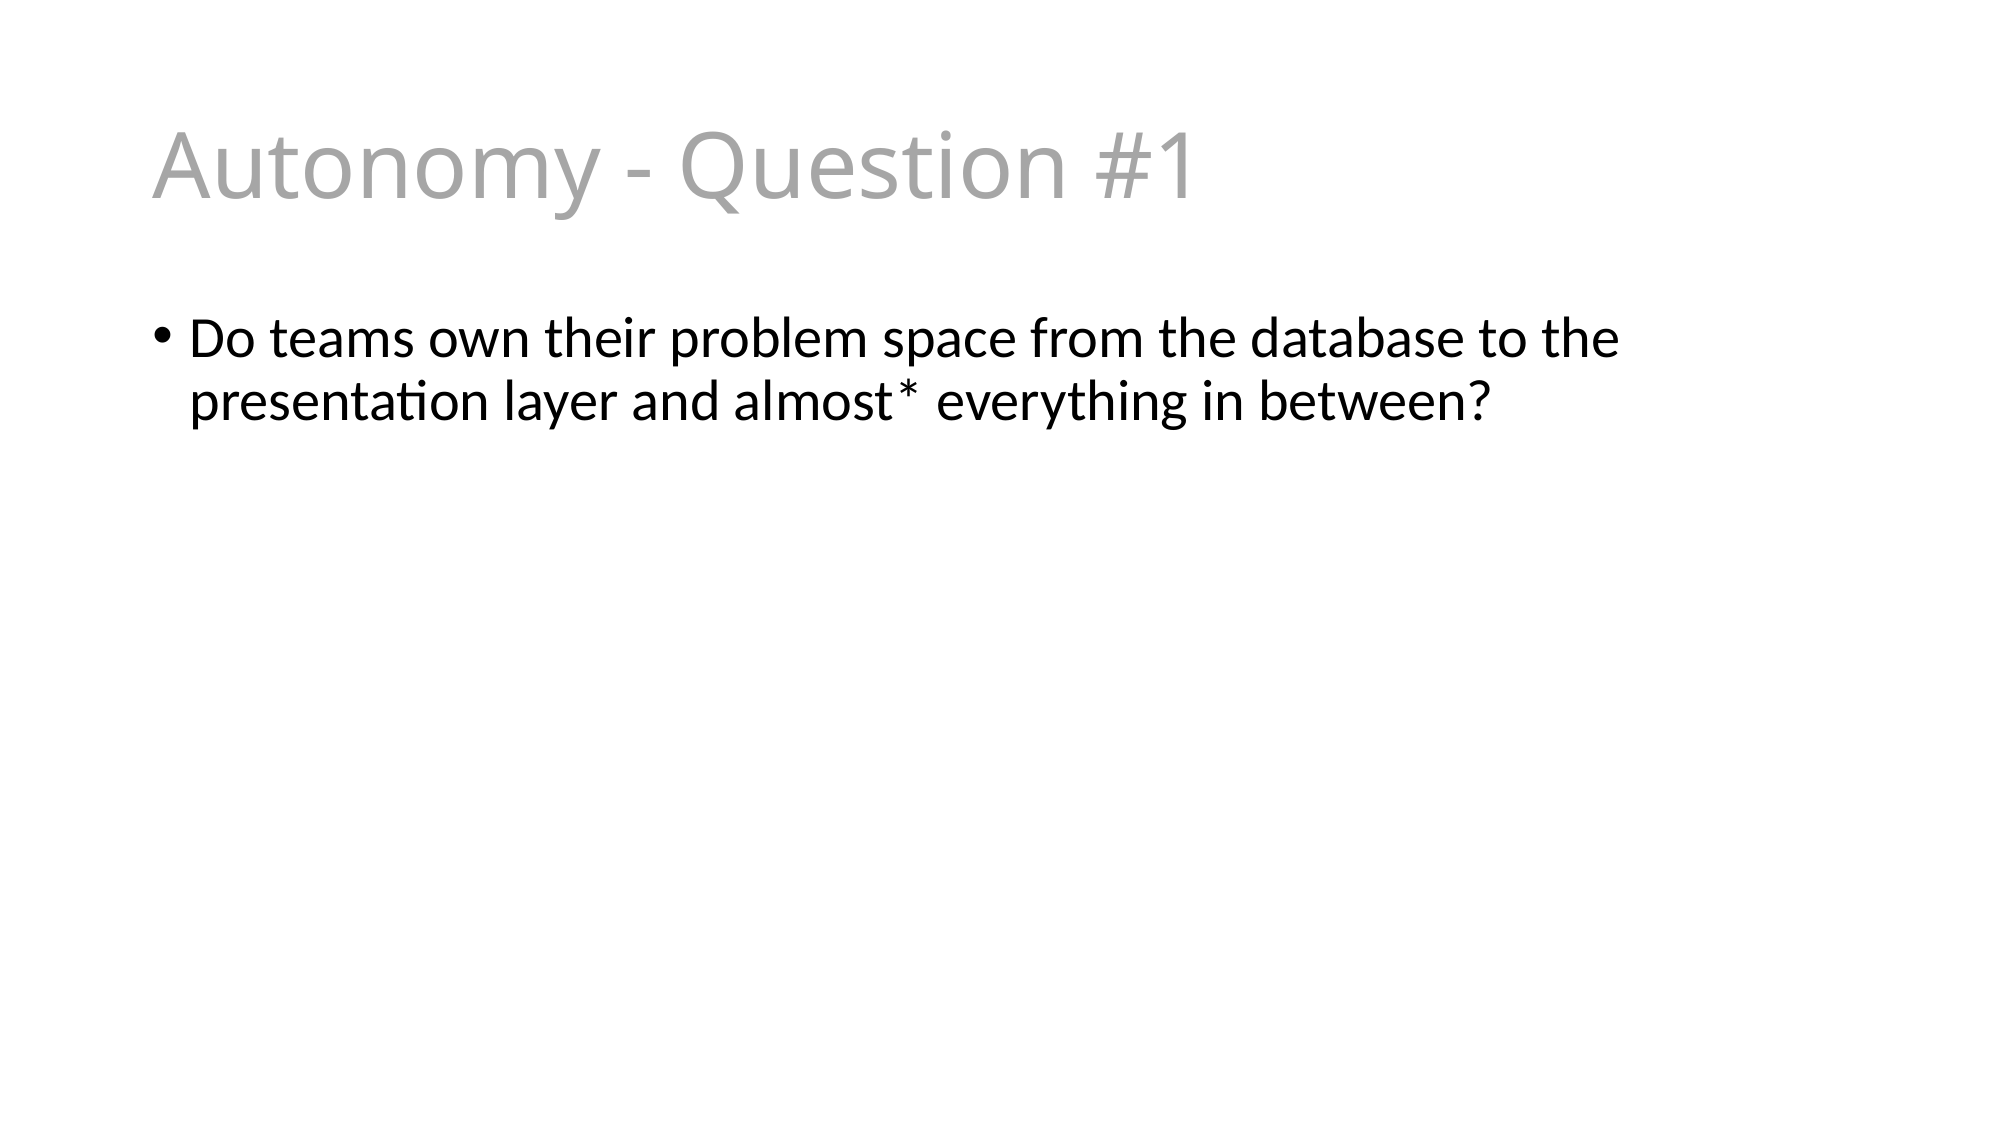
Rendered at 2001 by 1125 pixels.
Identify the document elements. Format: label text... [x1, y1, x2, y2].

title Autonomy - Question #1 [137, 59, 1863, 278]
list Do teams own their problem space from the database to the presentation layer and almost* everything in between? [137, 299, 1939, 1084]
